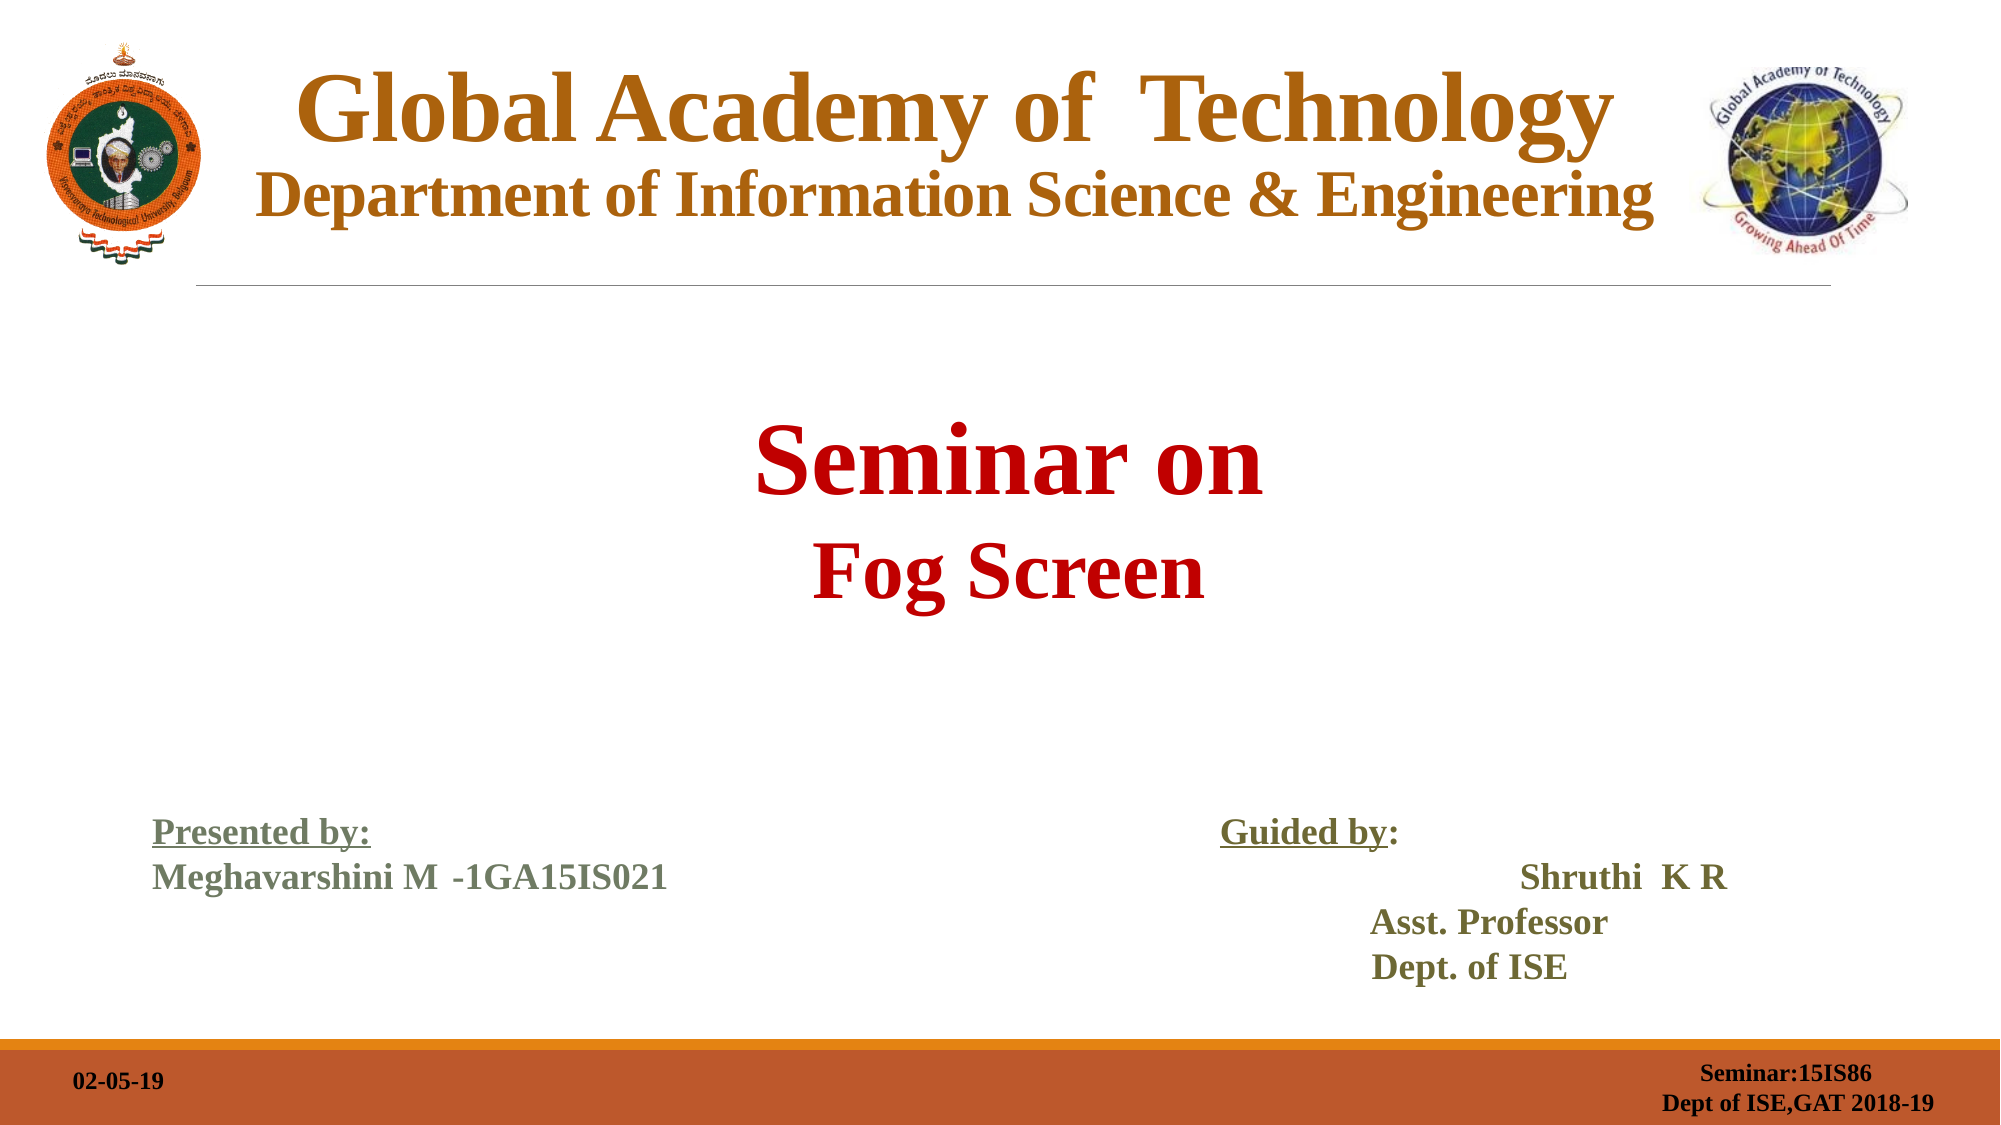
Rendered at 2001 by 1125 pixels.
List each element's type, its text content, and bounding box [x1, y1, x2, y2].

text_box Presented by: Meghavarshini M -1GA15IS021 [137, 799, 711, 950]
title Global Academy of Technology Department of Information Science & Engineering [92, 99, 1818, 318]
text_box Seminar:15IS86 Dept of ISE,GAT 2018-19 [1608, 1049, 1989, 1124]
picture [44, 41, 204, 266]
picture [1688, 67, 1908, 266]
text_box Seminar on Fog Screen [178, 383, 1840, 623]
text_box Guided by: Shruthi K R Asst. Professor Dept. of ISE [1204, 799, 1760, 995]
text_box 02-05-19 [57, 1056, 248, 1102]
